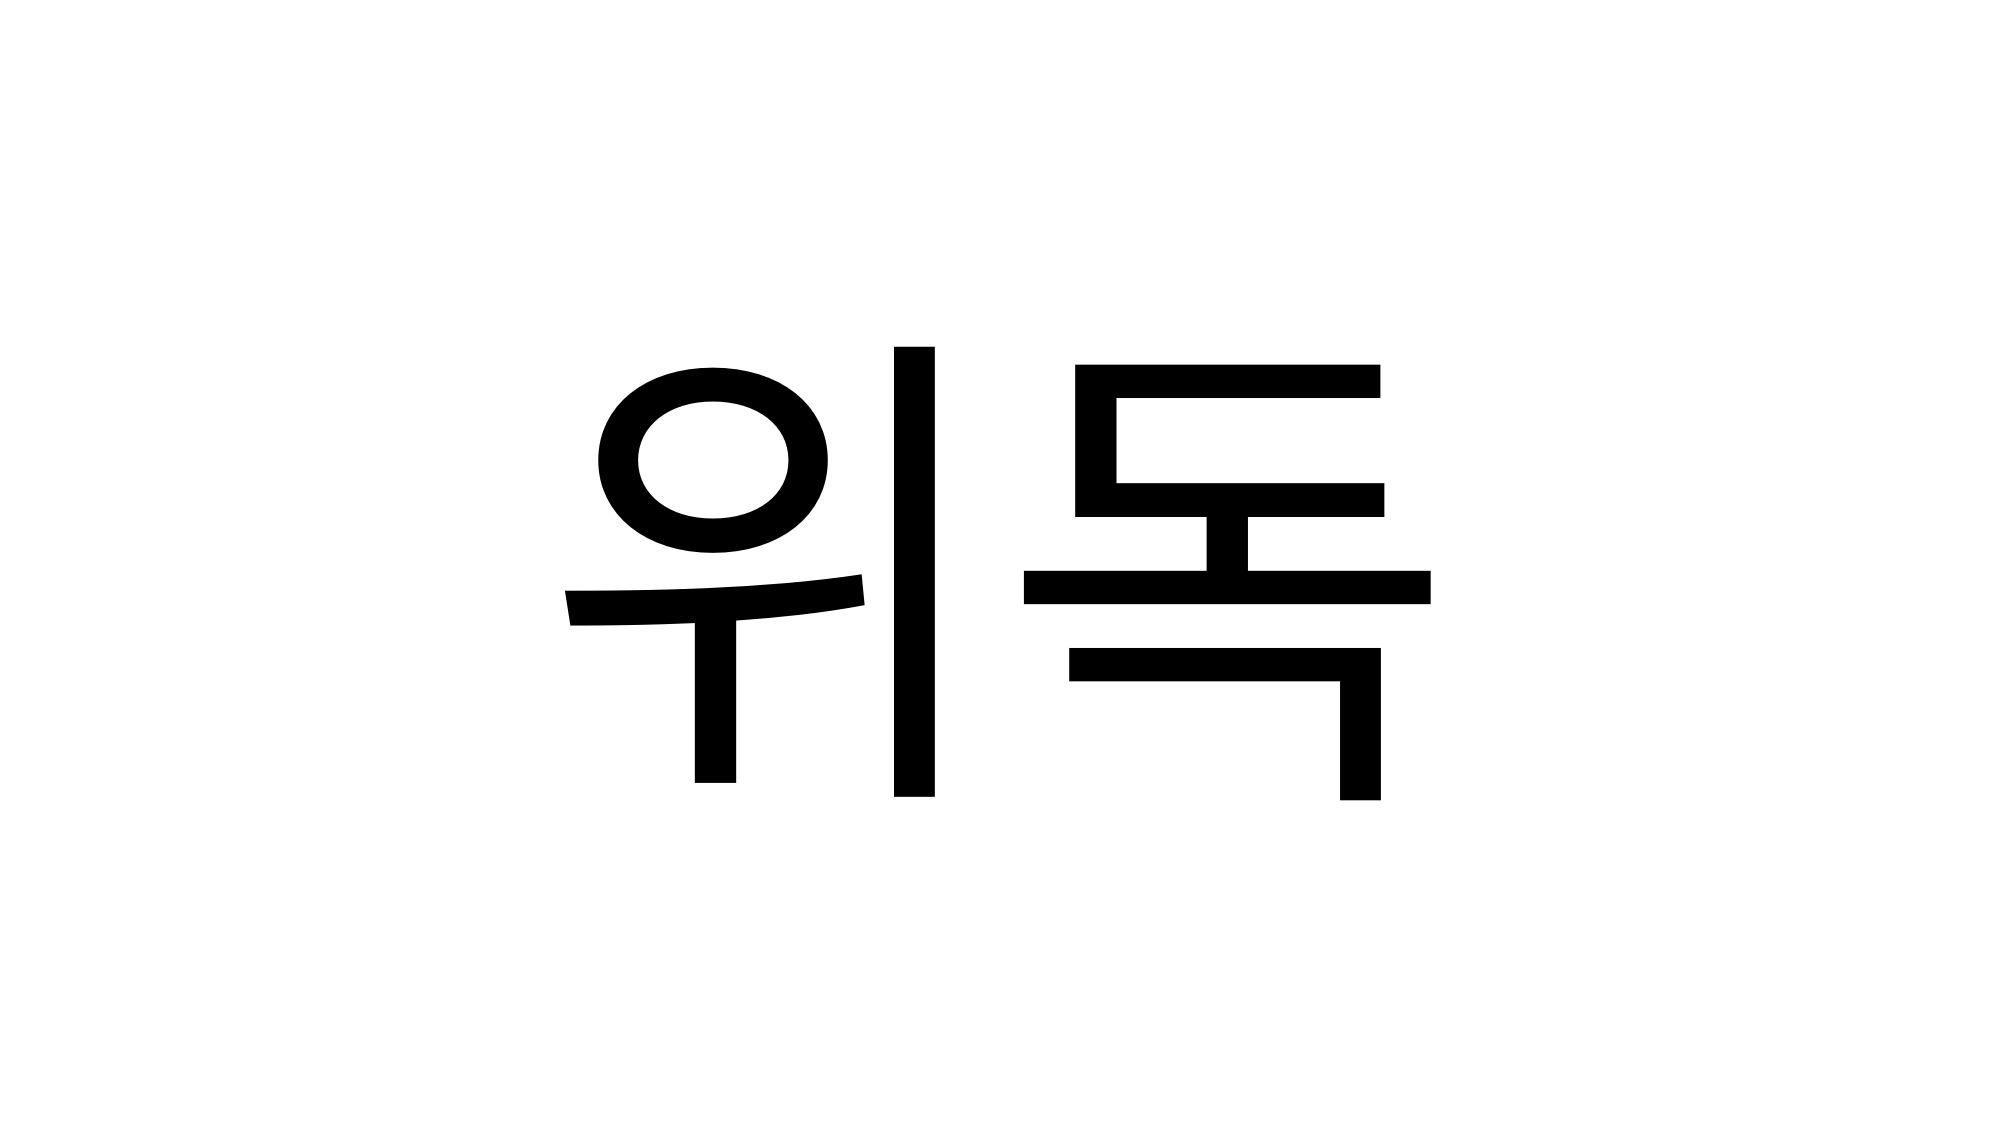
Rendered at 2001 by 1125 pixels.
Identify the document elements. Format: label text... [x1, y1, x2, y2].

text_box 위독 [526, 253, 1474, 866]
